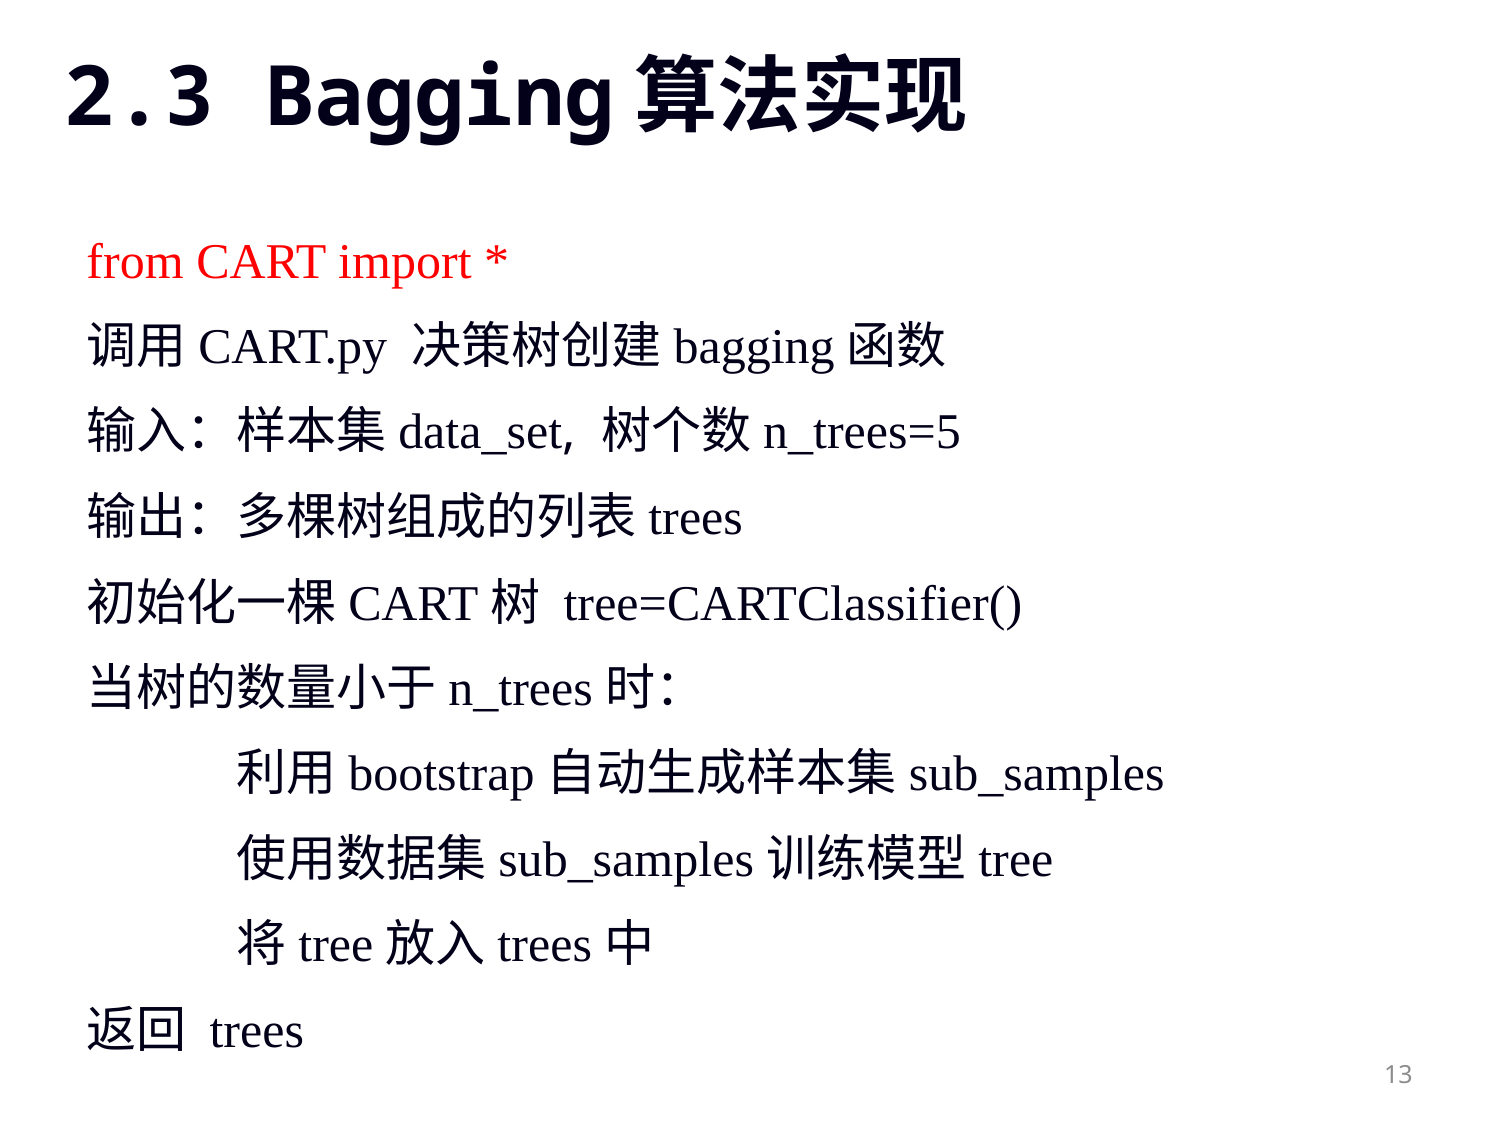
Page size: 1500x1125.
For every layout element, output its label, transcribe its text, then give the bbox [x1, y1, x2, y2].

text_box from CART import * 调用CART.py 决策树创建bagging函数 输入：样本集data_set, 树个数n_trees=5 输出：多棵树组成的列表trees 初始化一棵CART树 tree=CARTClassifier() 当树的数量小于n_trees时： 利用bootstrap自动生成样本集sub_samples 使用数据集sub_samples训练模型tree 将tree放入trees中 返回 trees [71, 232, 1348, 1036]
title 2.3 Bagging算法实现 [49, 54, 1401, 197]
